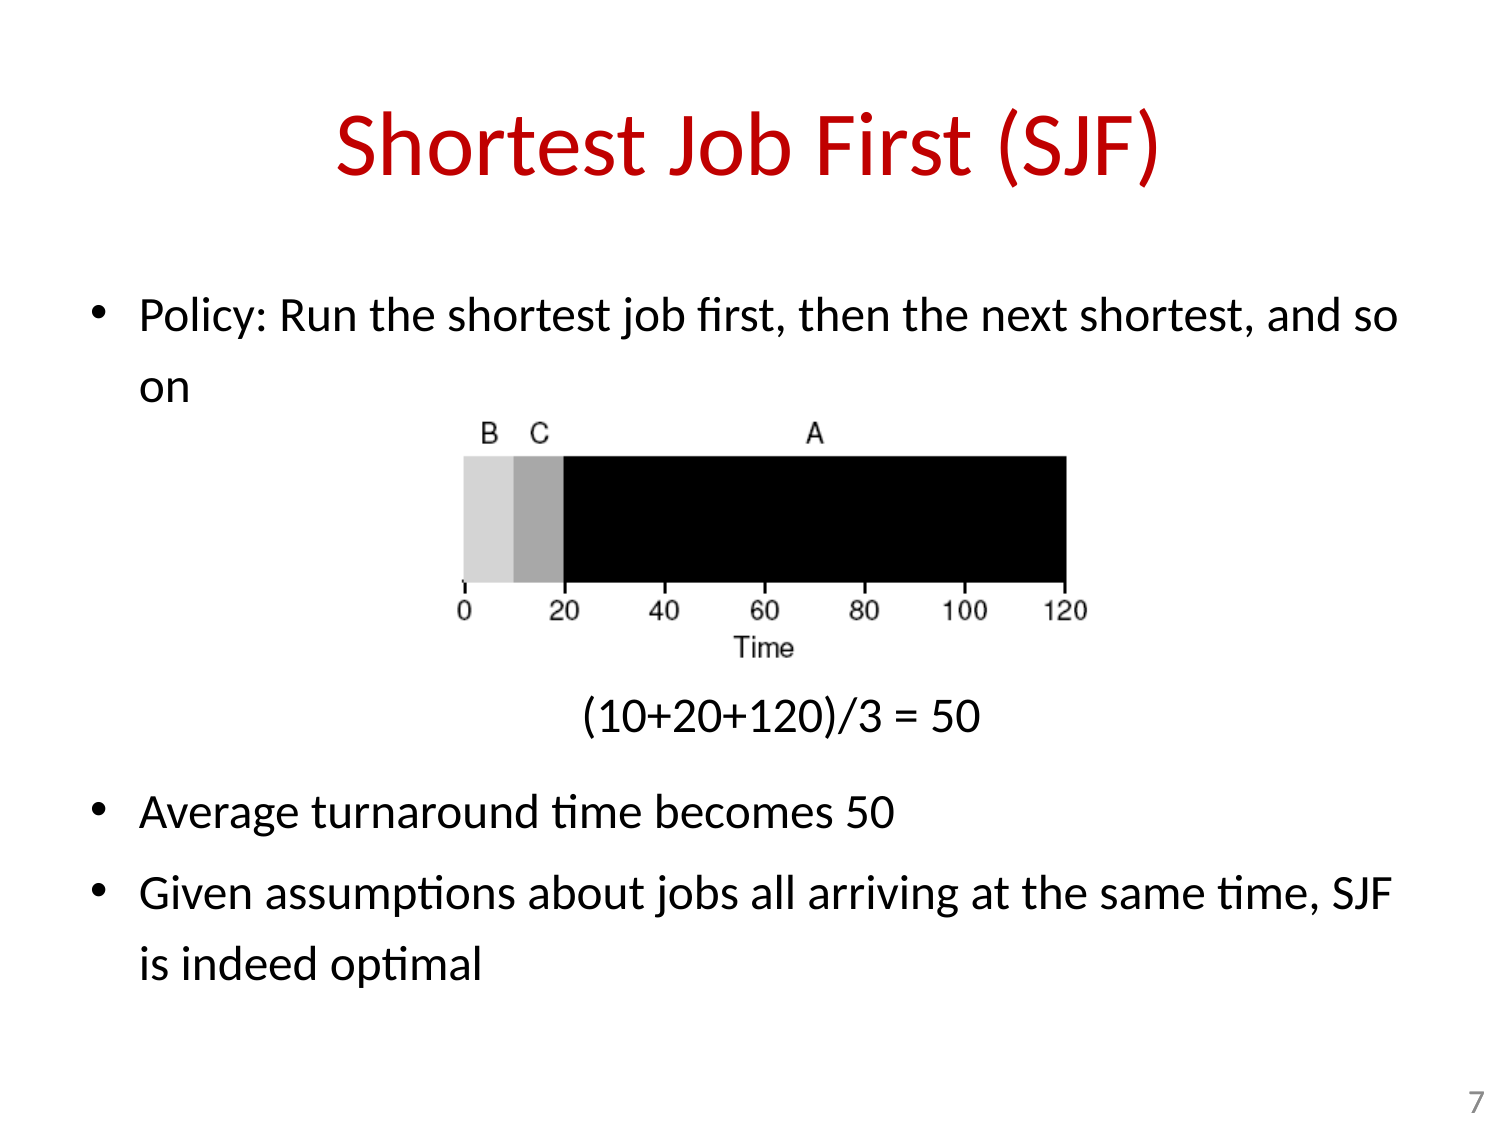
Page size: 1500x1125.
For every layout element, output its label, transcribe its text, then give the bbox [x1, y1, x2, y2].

text_box (10+20+120)/3 = 50 [524, 685, 1038, 750]
title Shortest Job First (SJF) [75, 45, 1425, 233]
list Policy: Run the shortest job first, then the next shortest, and so on Average turnaround time becomes 50 Given assumptions about jobs all arriving at the same time, SJF is indeed optimal [75, 262, 1425, 1005]
picture [449, 412, 1101, 676]
